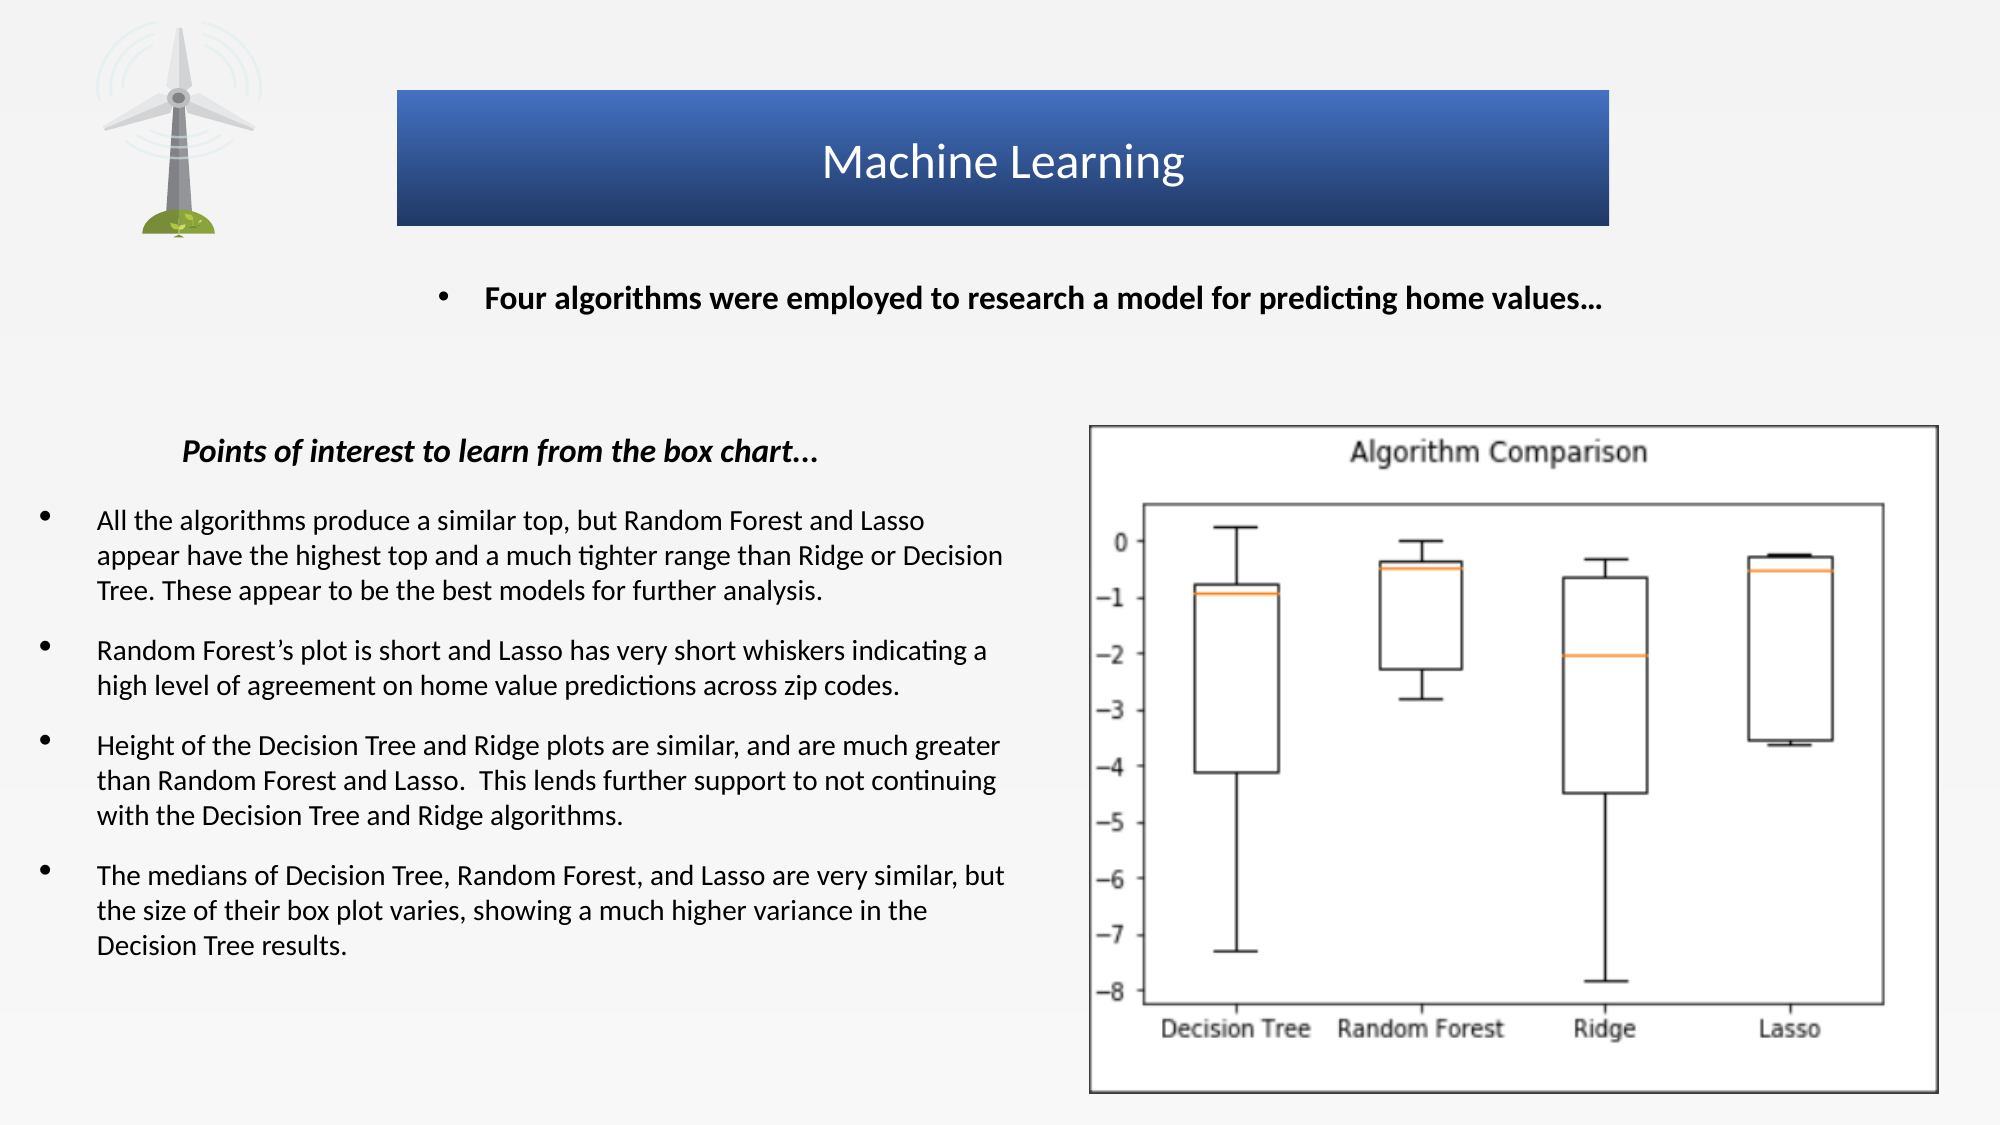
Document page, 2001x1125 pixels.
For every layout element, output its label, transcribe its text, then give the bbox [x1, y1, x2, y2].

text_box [88, 20, 270, 238]
picture [1089, 425, 1939, 1094]
title Machine Learning [397, 90, 1610, 226]
text_box Points of interest to learn from the box chart... [92, 421, 879, 477]
text_box Four algorithms were employed to research a model for predicting home values… [423, 268, 1629, 324]
text_box All the algorithms produce a similar top, but Random Forest and Lasso appear have the highest top and a much tighter range than Ridge or Decision Tree. These appear to be the best models for further analysis. Random Forest’s plot is short and Lasso has very short whiskers indicating a high level of agreement on home value predictions across zip codes. Height of the Decision Tree and Ridge plots are similar, and are much greater than Random Forest and Lasso. This lends further support to not continuing with the Decision Tree and Ridge algorithms. The medians of Decision Tree, Random Forest, and Lasso are very similar, but the size of their box plot varies, showing a much higher variance in the Decision Tree results. [25, 494, 1026, 969]
